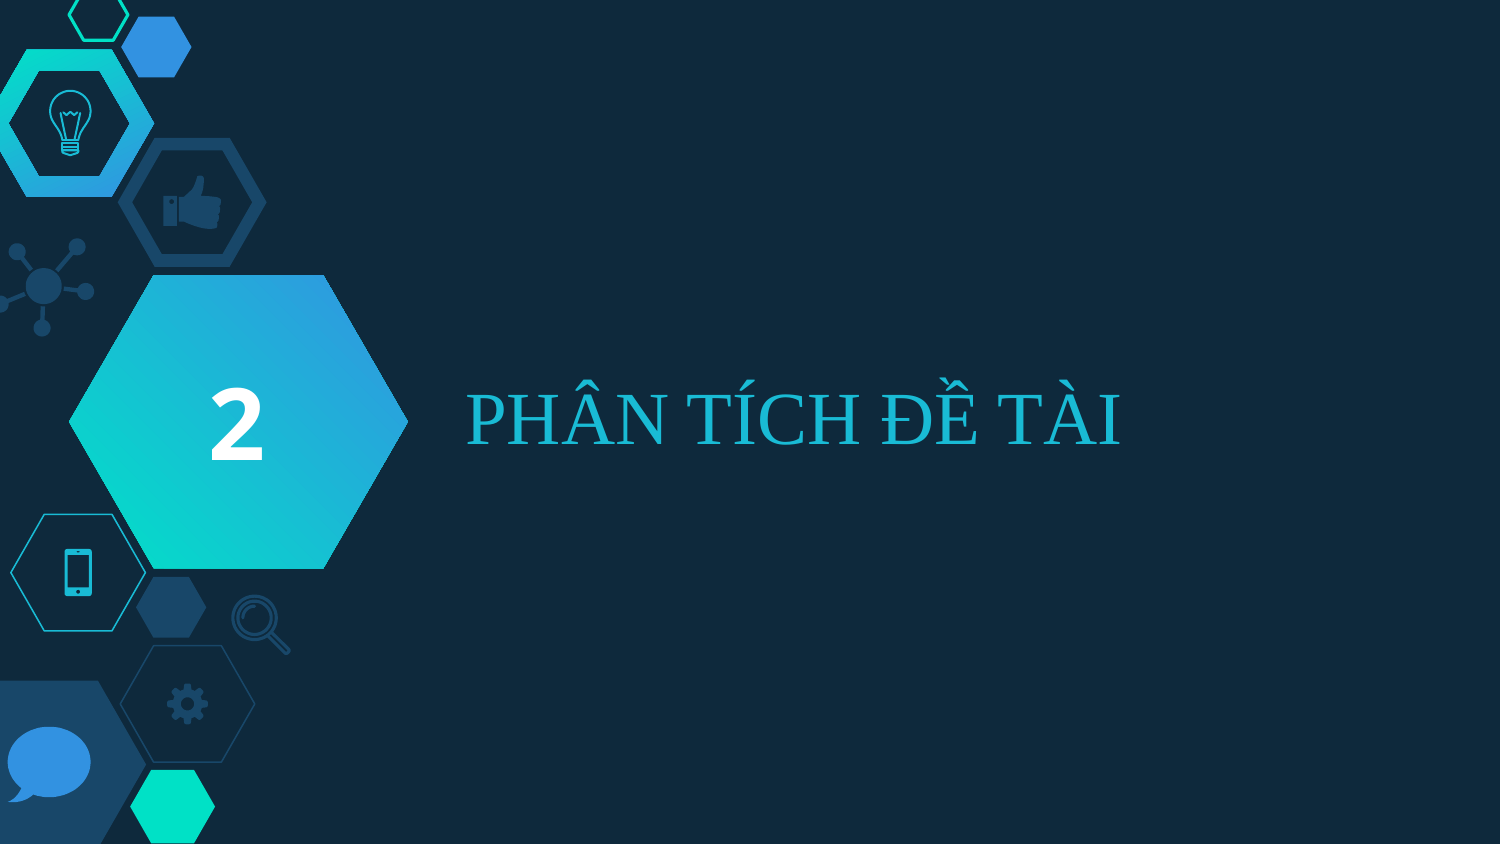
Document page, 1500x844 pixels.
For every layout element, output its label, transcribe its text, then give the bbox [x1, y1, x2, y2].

title PHÂN TÍCH ĐỀ TÀI [450, 284, 1375, 475]
text_box 2 [67, 274, 407, 566]
